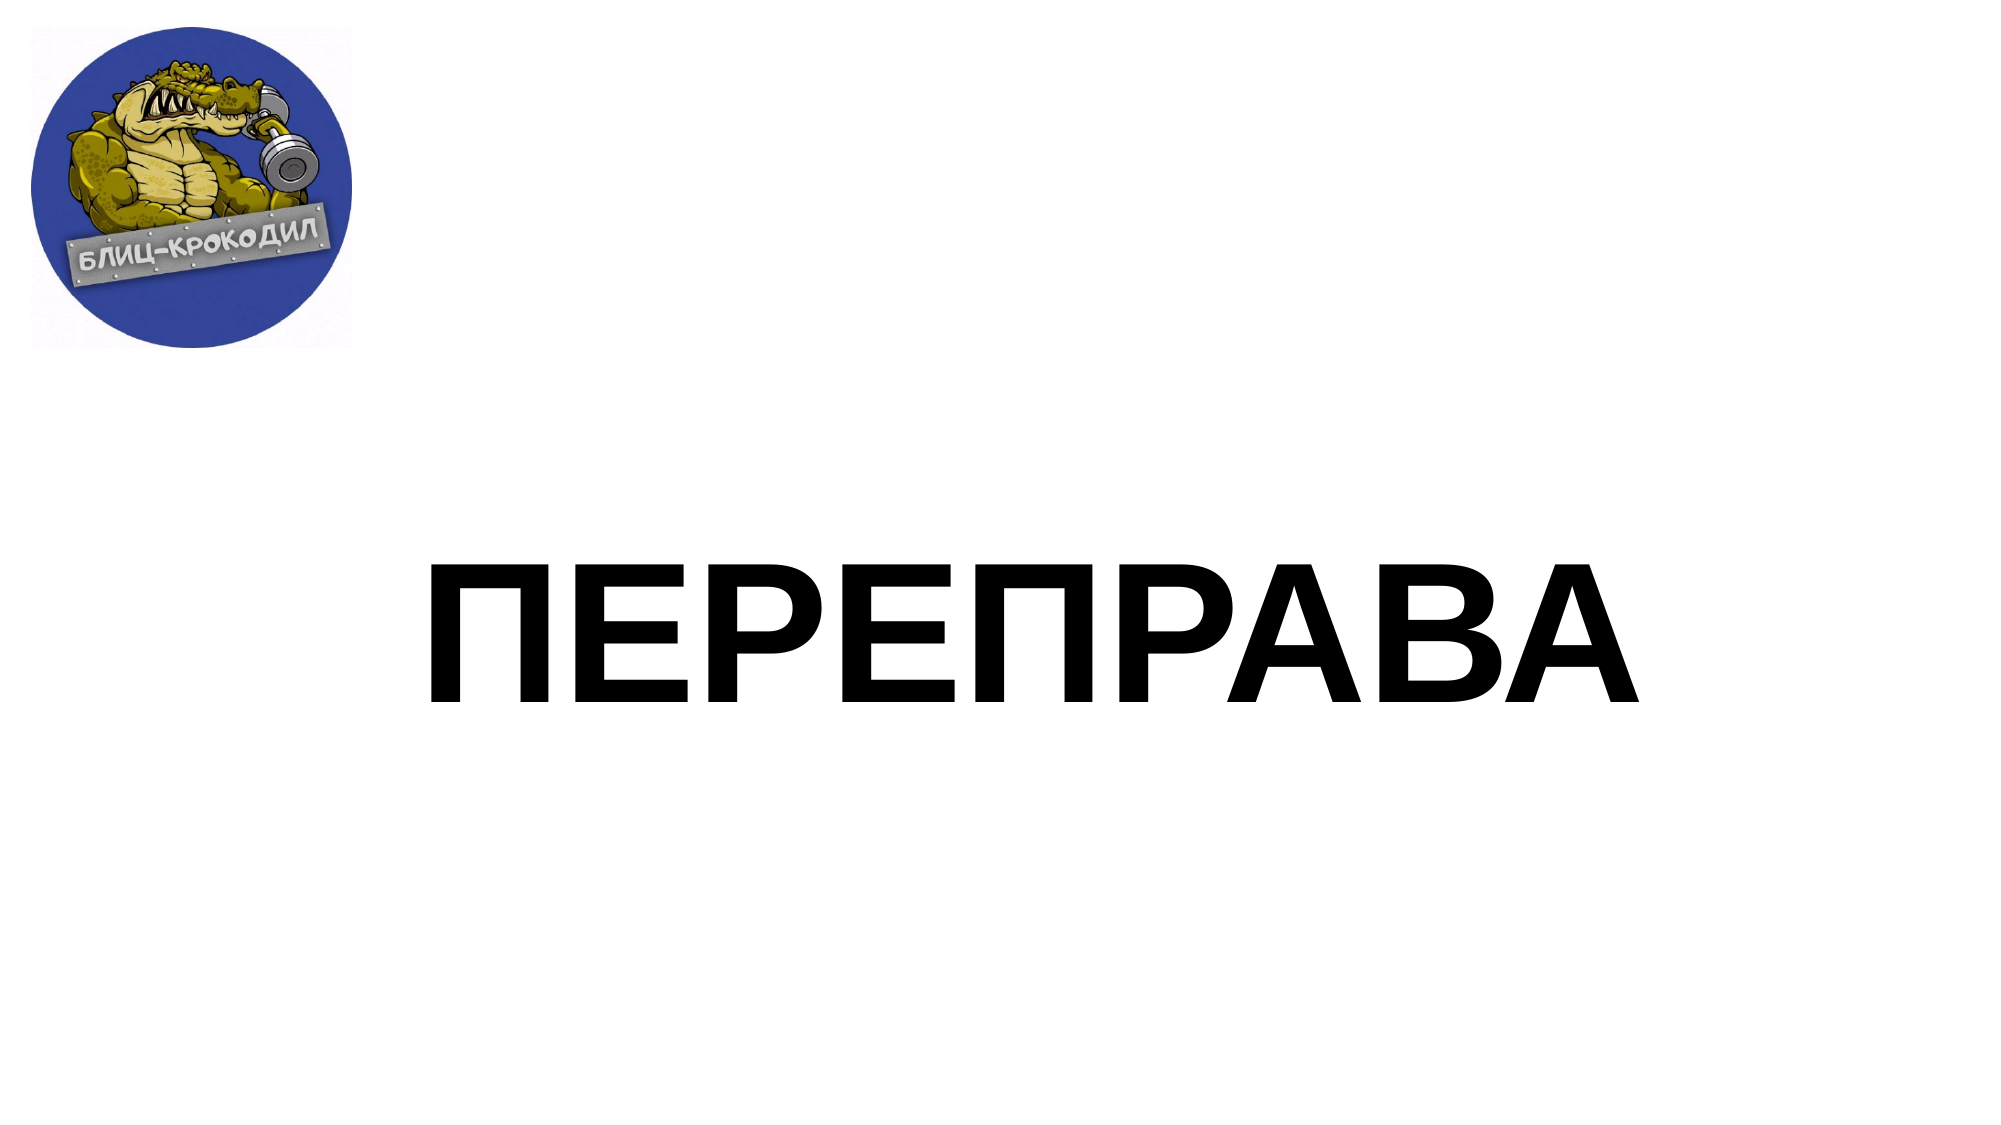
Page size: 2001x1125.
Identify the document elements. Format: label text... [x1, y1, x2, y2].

picture [31, 27, 352, 348]
title ПЕРЕПРАВА [282, 361, 1783, 754]
